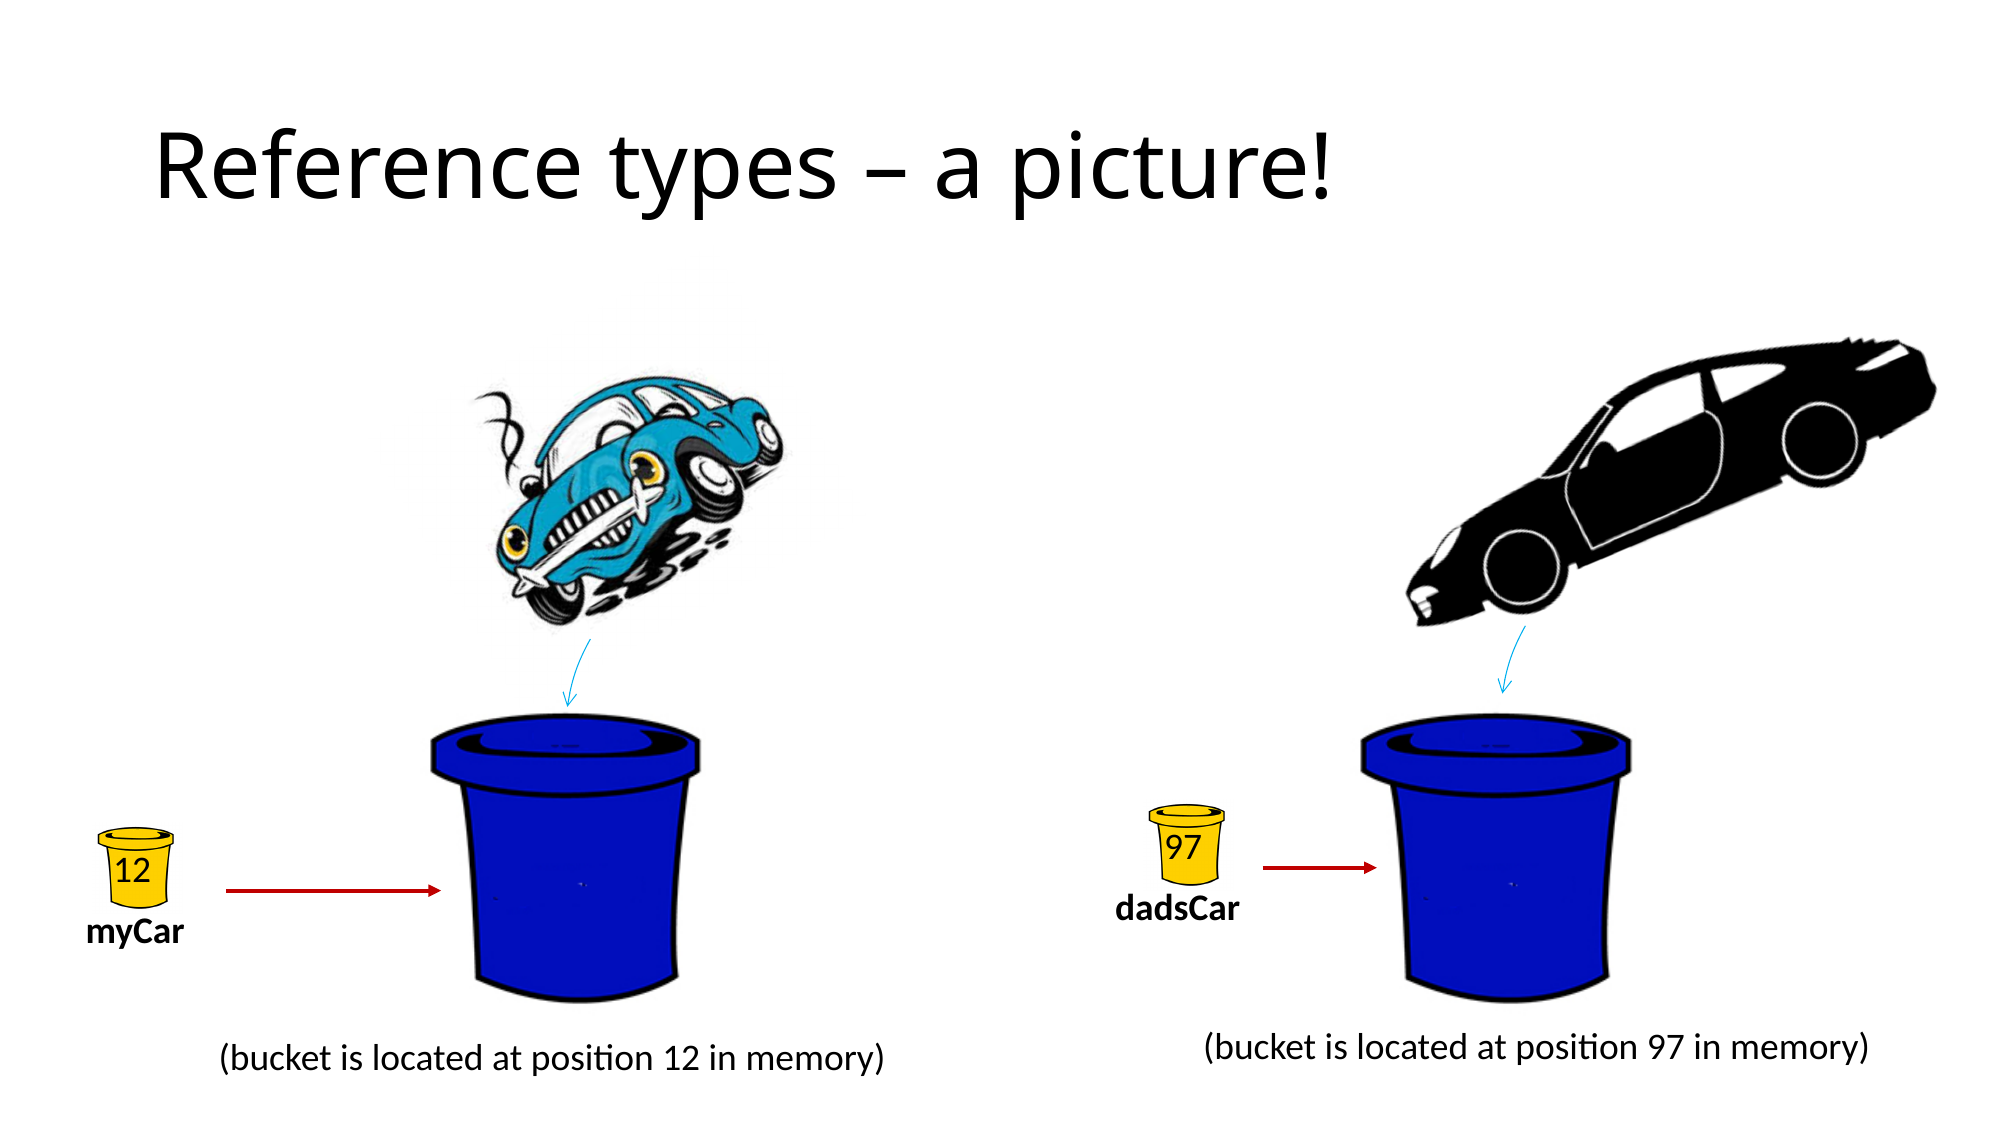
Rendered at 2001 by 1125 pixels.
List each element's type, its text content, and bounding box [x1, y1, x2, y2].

picture [412, 695, 706, 1026]
picture [418, 321, 815, 633]
picture [1342, 695, 1637, 1026]
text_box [70, 822, 205, 960]
title Reference types – a picture! [137, 59, 1863, 278]
text_box (bucket is located at position 12 in memory) [203, 1025, 912, 1086]
picture [1344, 255, 1975, 676]
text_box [1100, 799, 1343, 937]
text_box (bucket is located at position 97 in memory) [1188, 1014, 1897, 1075]
text_box [568, 638, 667, 695]
text_box [1497, 625, 1602, 694]
